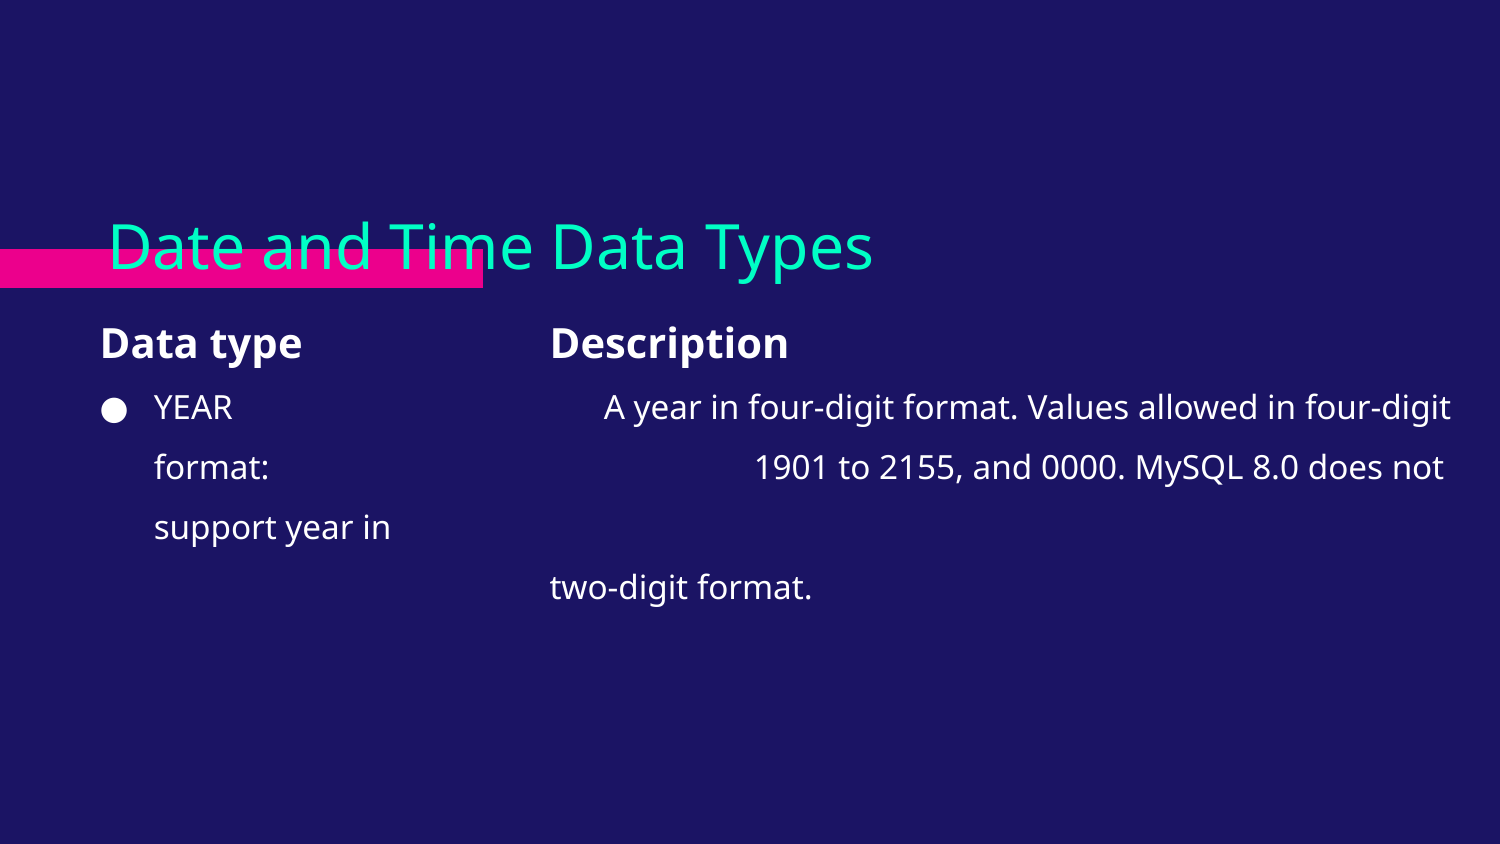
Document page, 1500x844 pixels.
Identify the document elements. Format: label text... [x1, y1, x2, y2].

list Data type Description YEAR A year in four-digit format. Values allowed in four-digit format: 1901 to 2155, and 0000. MySQL 8.0 does not support year in two-digit format. [63, 276, 1473, 778]
title Date and Time Data Types [92, 191, 1443, 276]
